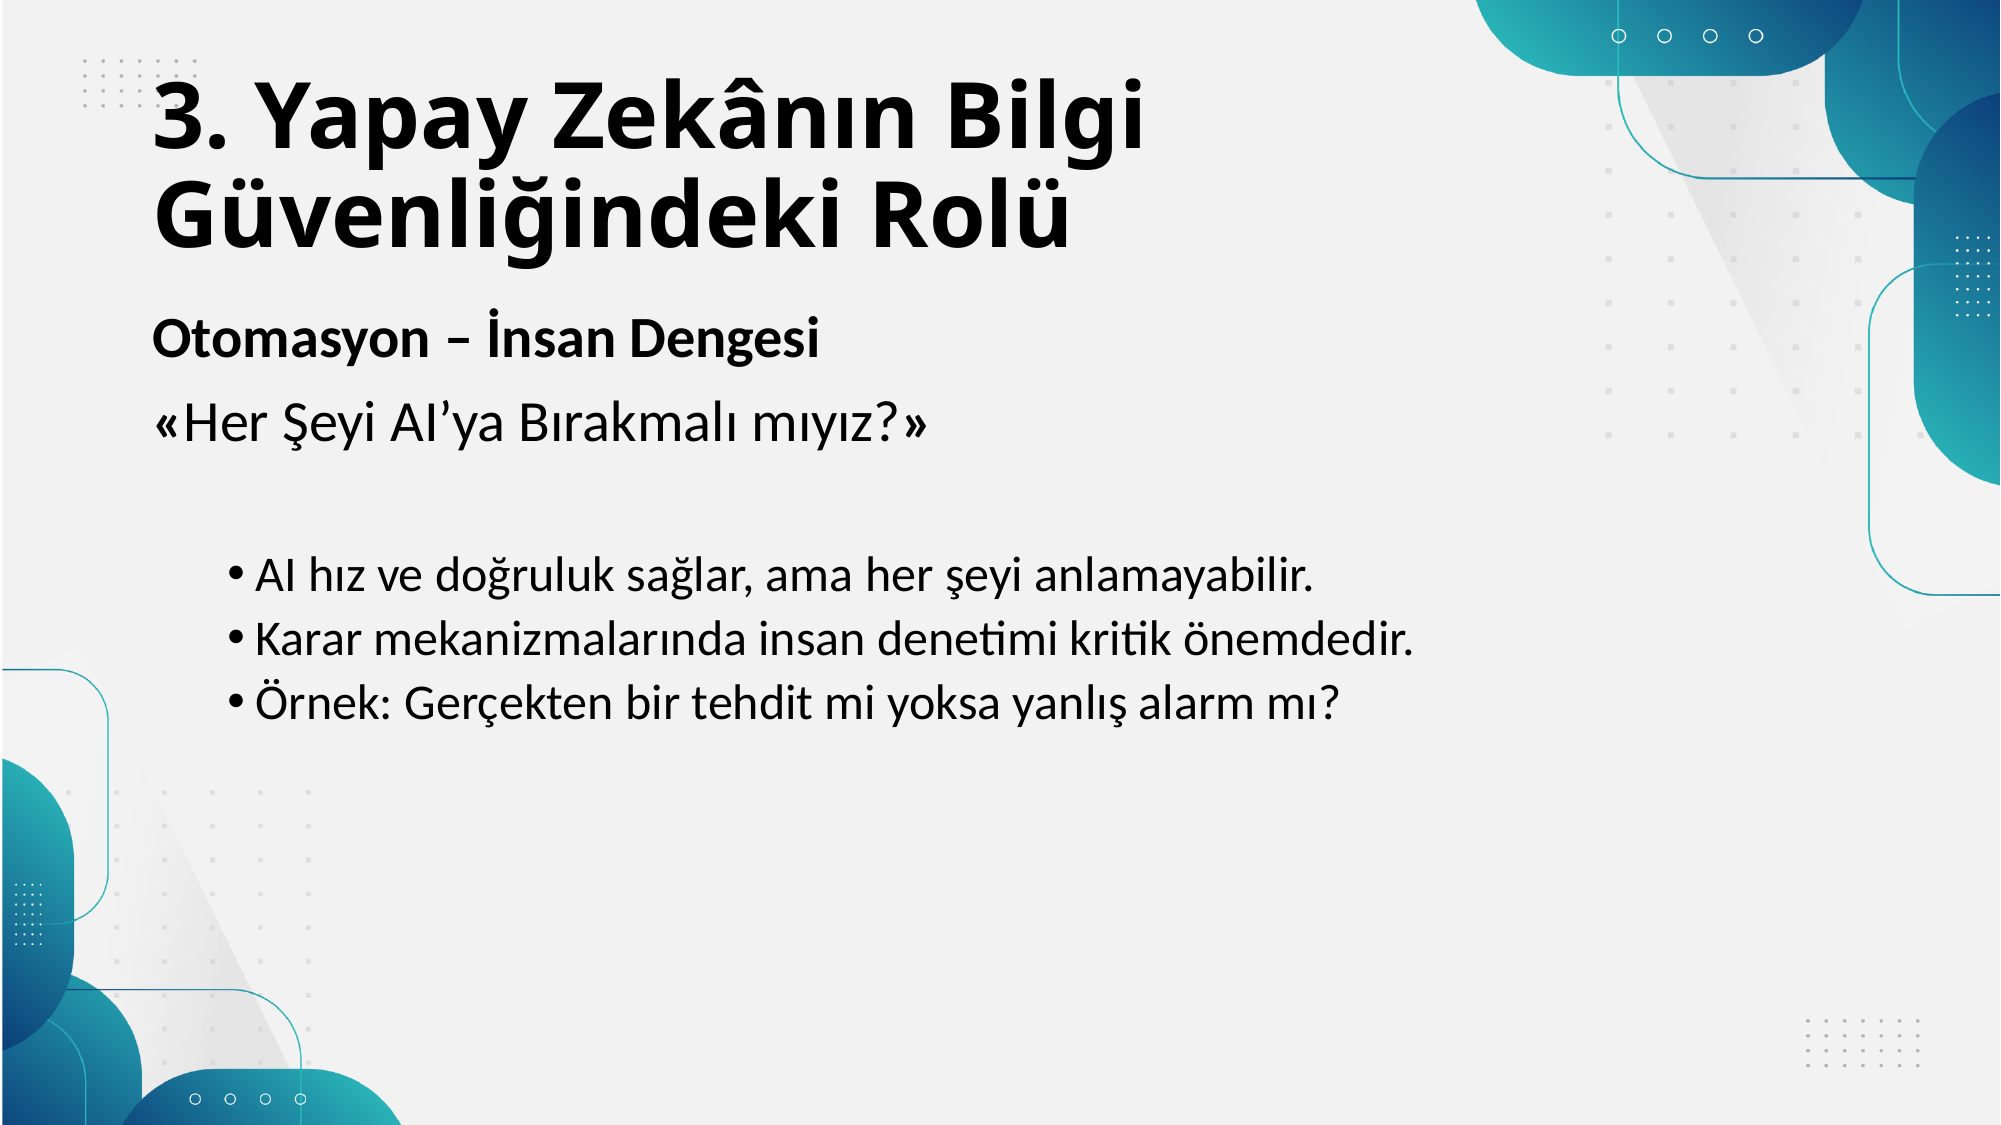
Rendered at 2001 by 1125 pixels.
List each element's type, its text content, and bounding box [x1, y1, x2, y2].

title 3. Yapay Zekânın Bilgi Güvenliğindeki Rolü [137, 59, 1863, 278]
picture [2, 0, 2000, 1125]
list Otomasyon – İnsan Dengesi «Her Şeyi AI’ya Bırakmalı mıyız?» AI hız ve doğruluk sağlar, ama her şeyi anlamayabilir. Karar mekanizmalarında insan denetimi kritik önemdedir. Örnek: Gerçekten bir tehdit mi yoksa yanlış alarm mı? [137, 299, 1863, 1014]
